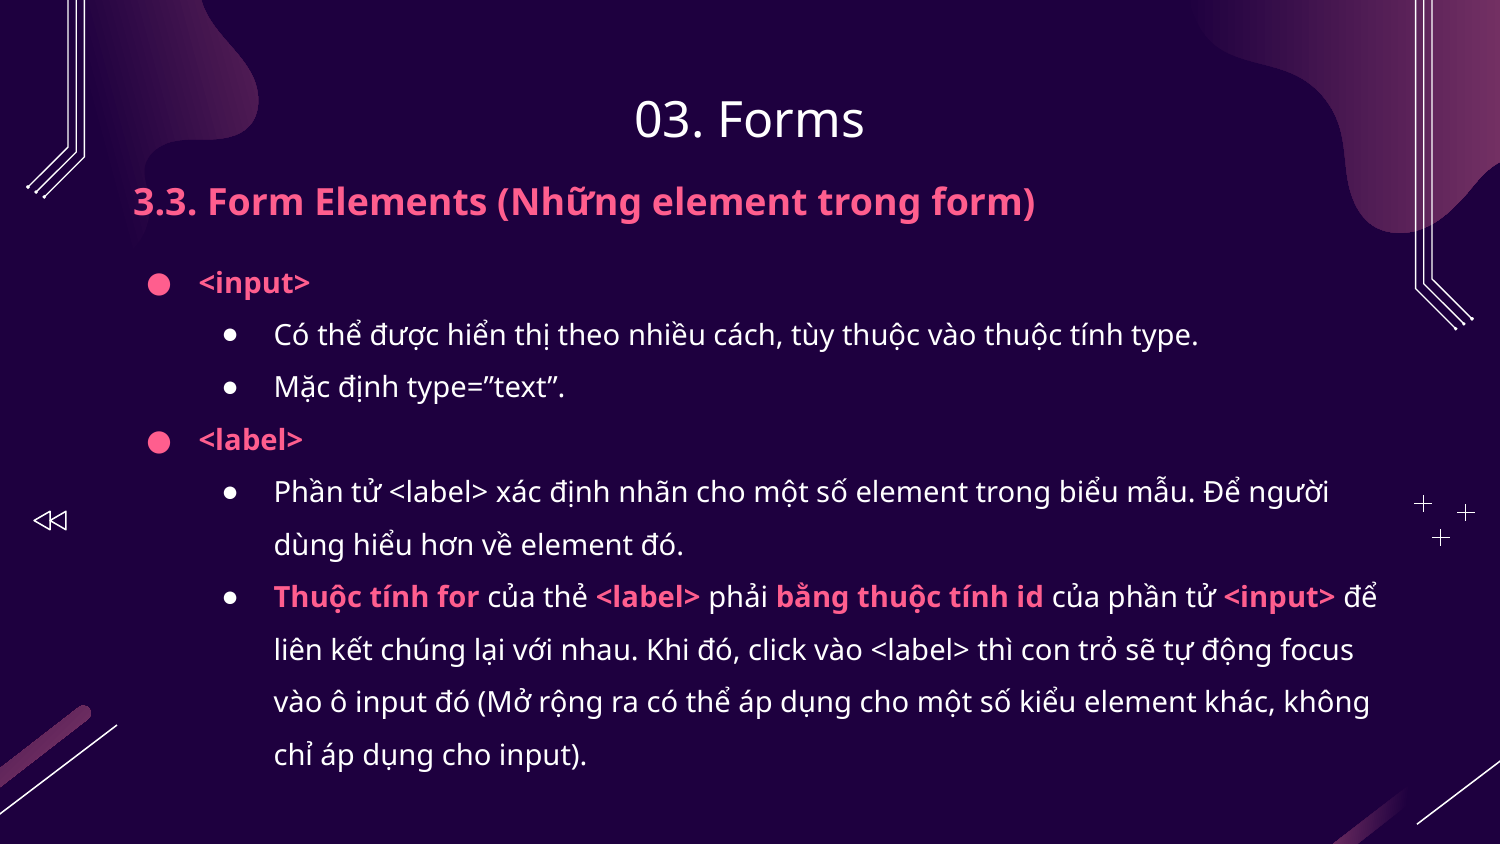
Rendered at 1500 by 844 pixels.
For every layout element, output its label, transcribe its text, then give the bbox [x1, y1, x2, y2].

subtitle <input> Có thể được hiển thị theo nhiều cách, tùy thuộc vào thuộc tính type. Mặc định type=”text”. <label> Phần tử <label> xác định nhãn cho một số element trong biểu mẫu. Để người dùng hiểu hơn về element đó. Thuộc tính for của thẻ <label> phải bằng thuộc tính id của phần tử <input> để liên kết chúng lại với nhau. Khi đó, click vào <label> thì con trỏ sẽ tự động focus vào ô input đó (Mở rộng ra có thể áp dụng cho một số kiểu element khác, không chỉ áp dụng cho input). [108, 231, 1406, 844]
title 03. Forms [118, 72, 1382, 167]
text_box 3.3. Form Elements (Những element trong form) [118, 170, 1108, 231]
